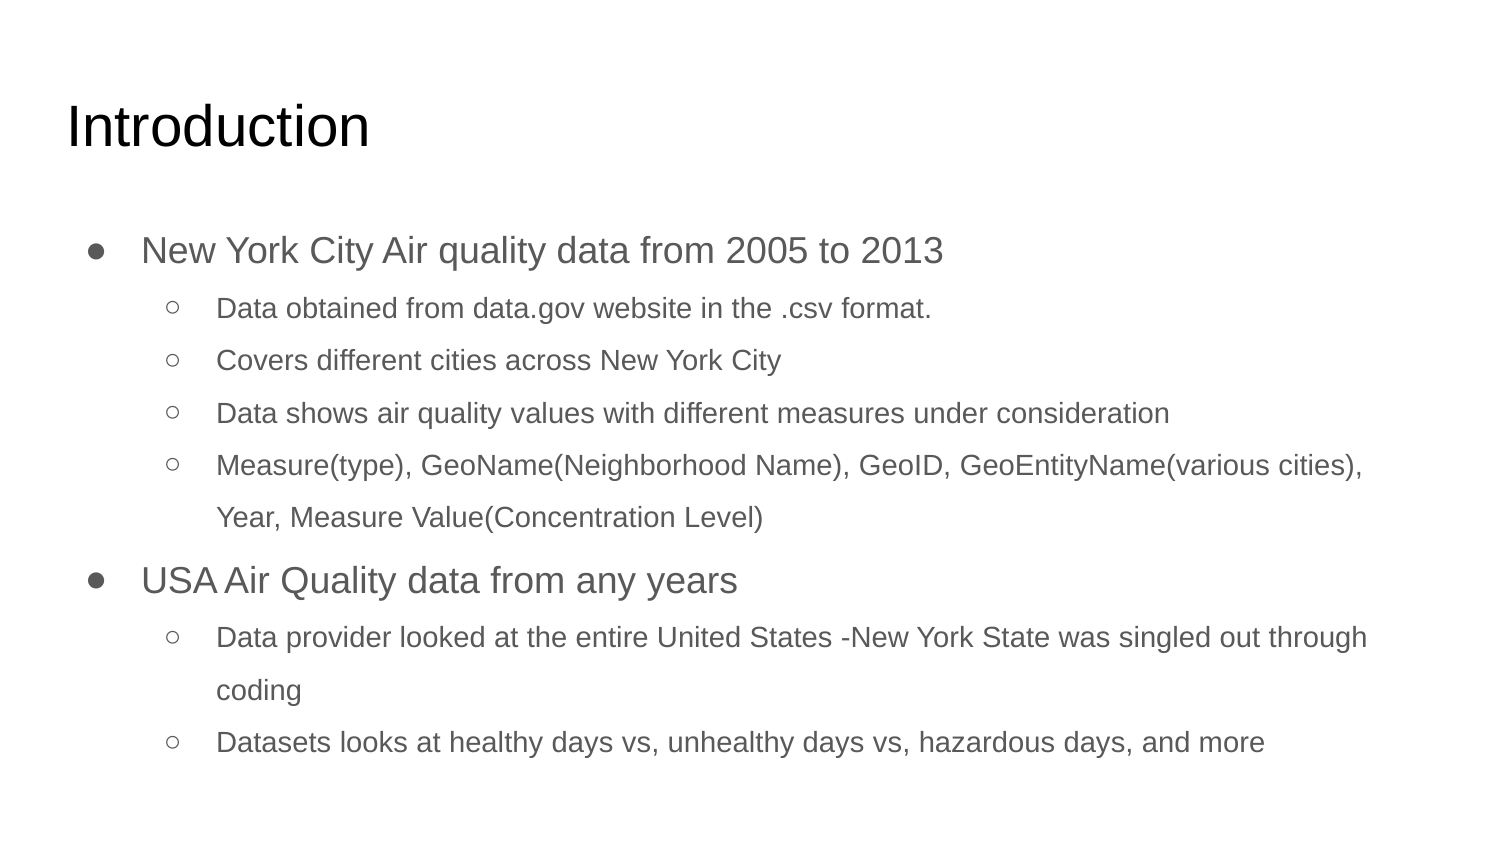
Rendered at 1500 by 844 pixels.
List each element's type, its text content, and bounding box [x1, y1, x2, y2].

list New York City Air quality data from 2005 to 2013 Data obtained from data.gov website in the .csv format. Covers different cities across New York City Data shows air quality values with different measures under consideration Measure(type), GeoName(Neighborhood Name), GeoID, GeoEntityName(various cities), Year, Measure Value(Concentration Level) USA Air Quality data from any years Data provider looked at the entire United States -New York State was singled out through coding Datasets looks at healthy days vs, unhealthy days vs, hazardous days, and more [51, 189, 1449, 750]
title Introduction [51, 72, 1449, 167]
